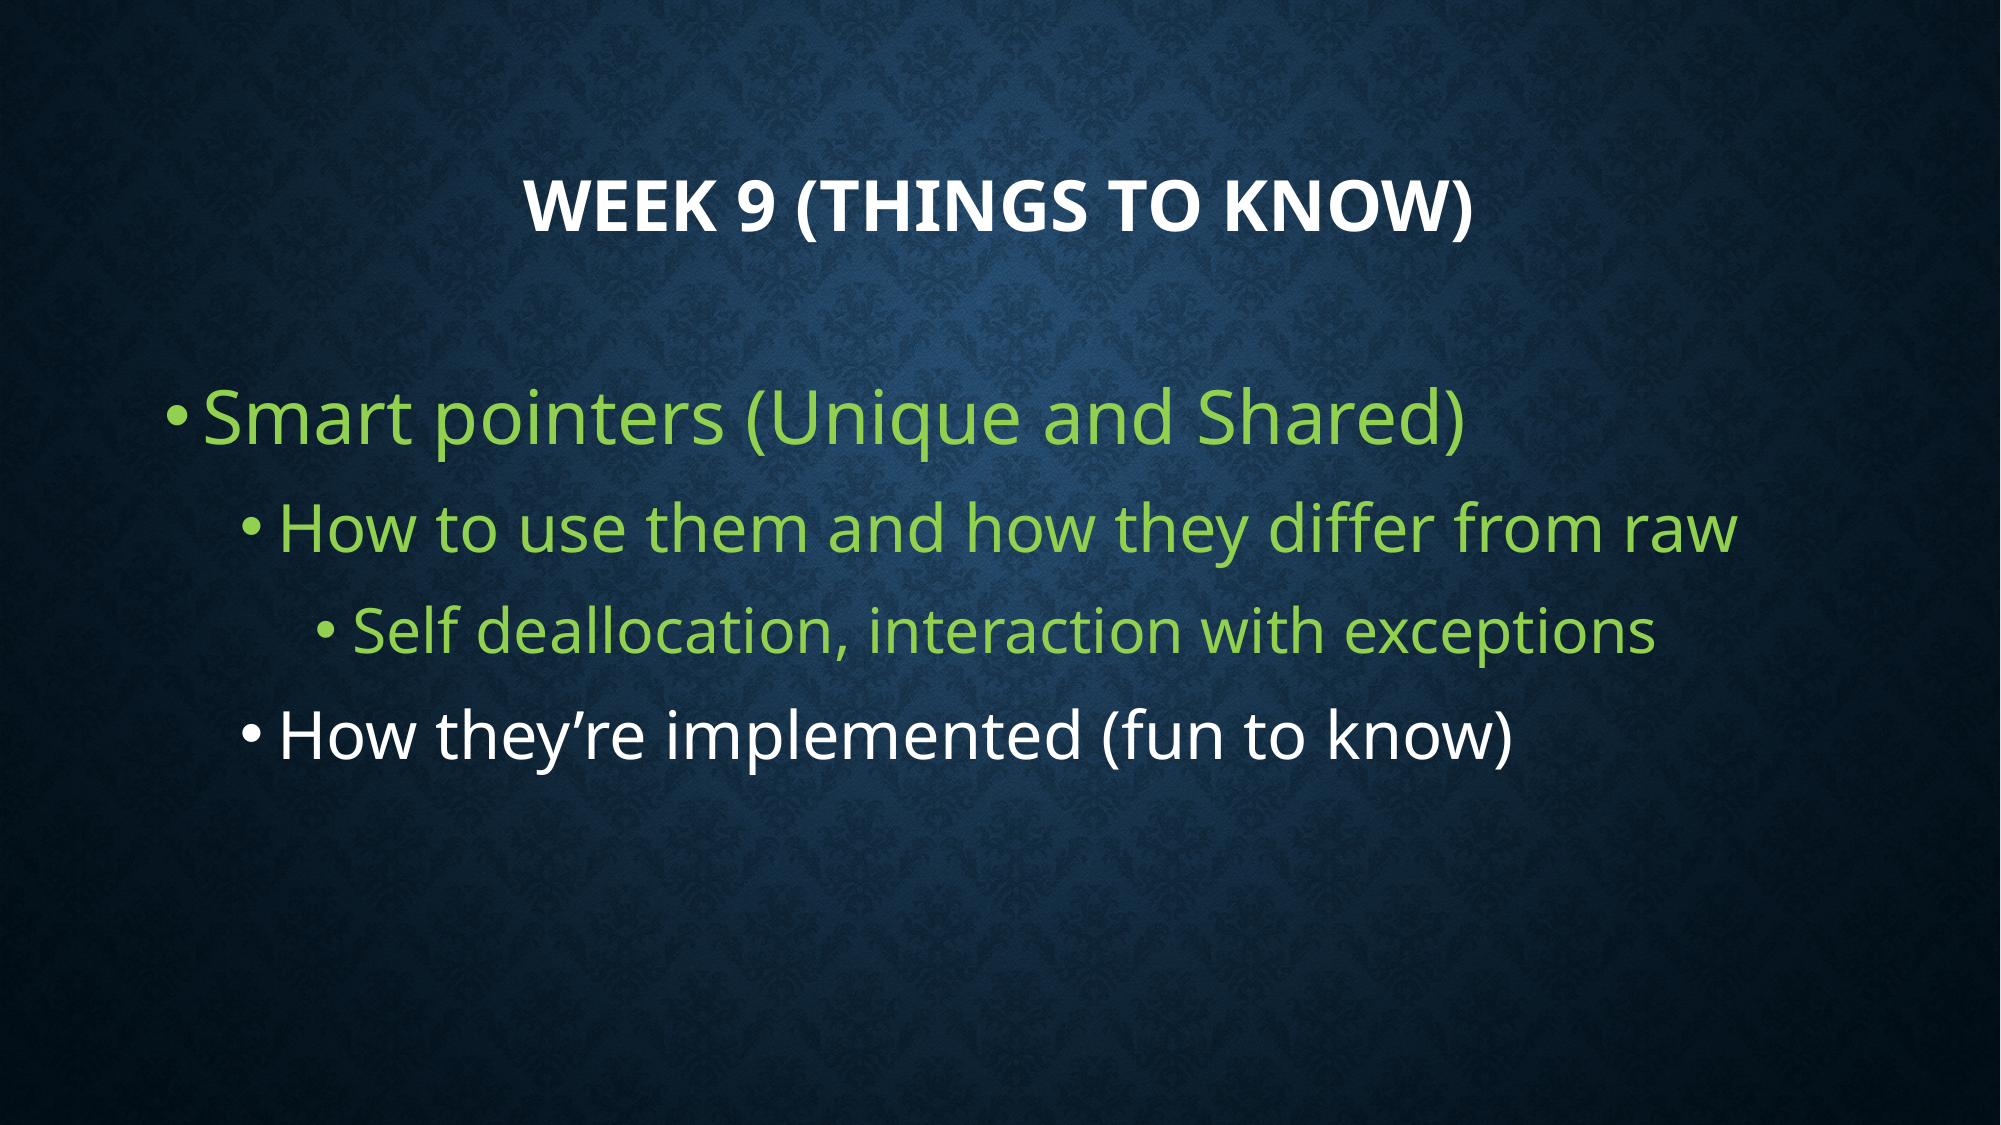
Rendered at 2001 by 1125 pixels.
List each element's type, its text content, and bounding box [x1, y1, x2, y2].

title Week 9 (Things to Know) [149, 99, 1849, 318]
list Smart pointers (Unique and Shared) How to use them and how they differ from raw Self deallocation, interaction with exceptions How they’re implemented (fun to know) [149, 343, 1849, 950]
